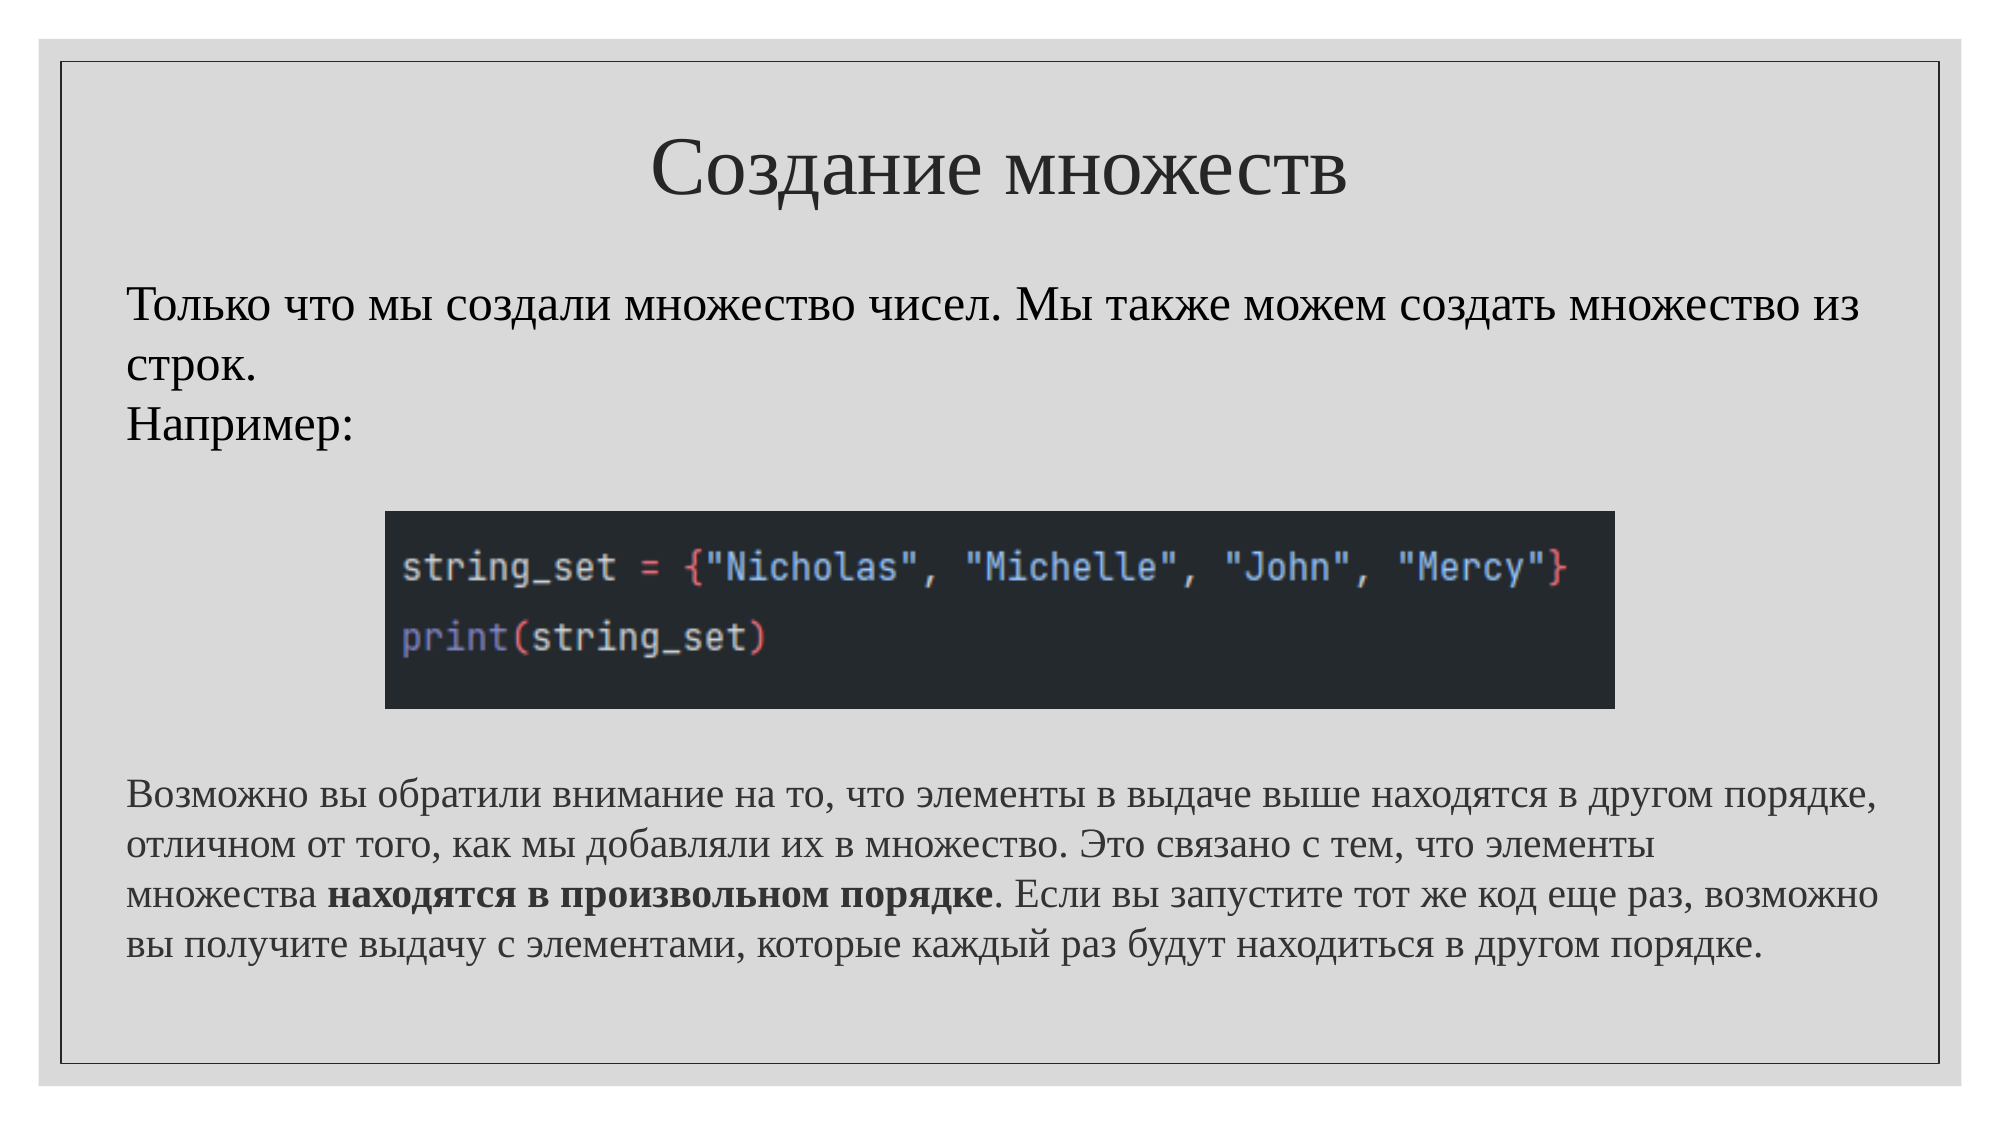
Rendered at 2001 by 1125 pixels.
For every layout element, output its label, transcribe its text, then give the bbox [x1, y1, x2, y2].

picture [385, 510, 1615, 709]
text_box Возможно вы обратили внимание на то, что элементы в выдаче выше находятся в другом порядке, отличном от того, как мы добавляли их в множество. Это связано с тем, что элементы множества находятся в произвольном порядке. Если вы запустите тот же код еще раз, возможно вы получите выдачу с элементами, которые каждый раз будут находиться в другом порядке. [111, 758, 1938, 976]
title Создание множеств [174, 54, 1825, 262]
text_box Только что мы создали множество чисел. Мы также можем создать множество из строк. Например: [111, 262, 1938, 460]
